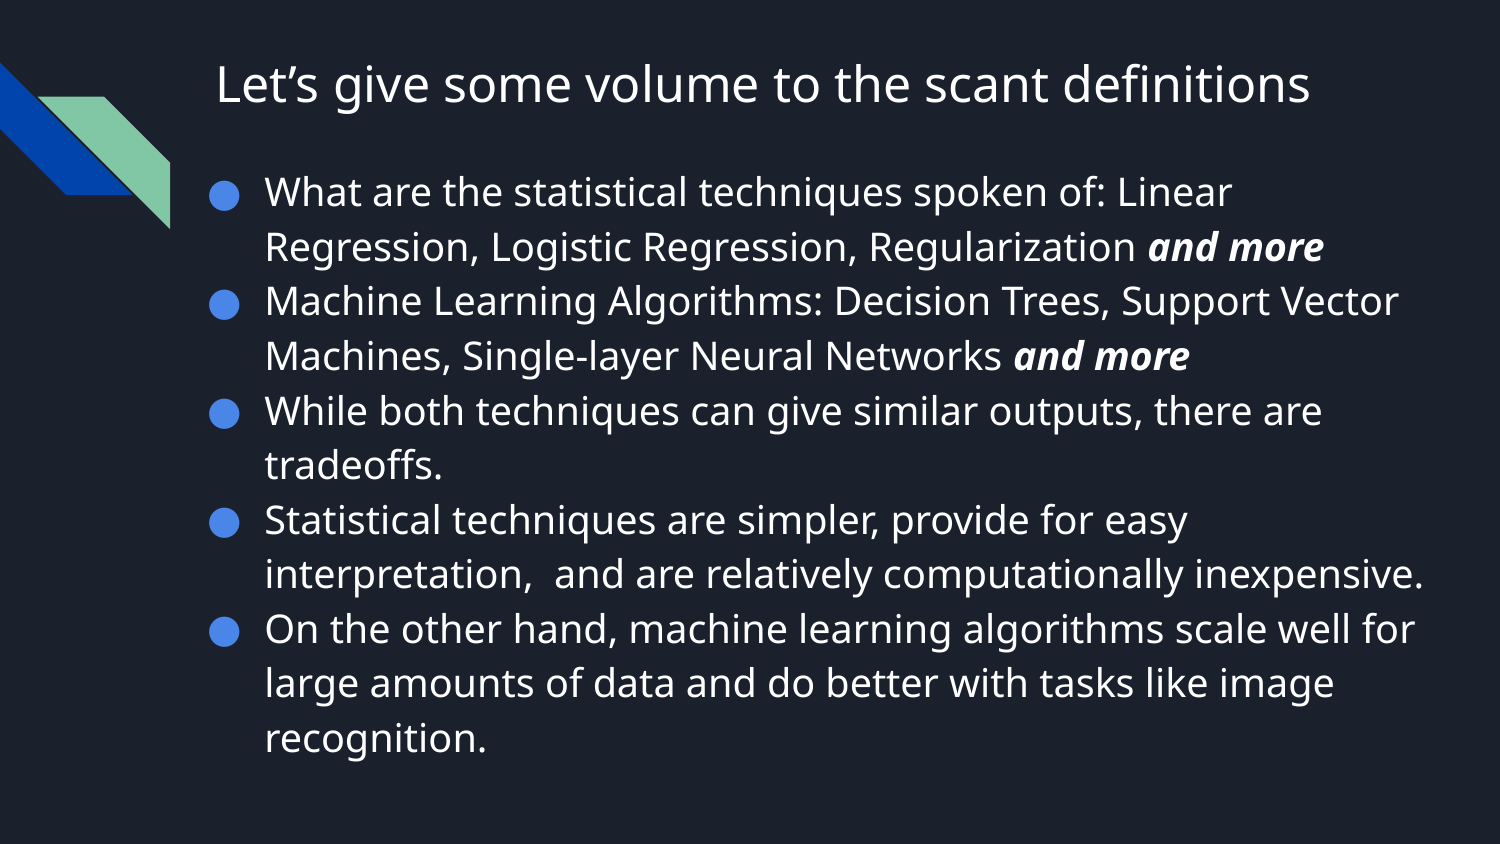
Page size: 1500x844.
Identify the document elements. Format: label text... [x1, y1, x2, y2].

list What are the statistical techniques spoken of: Linear Regression, Logistic Regression, Regularization and more Machine Learning Algorithms: Decision Trees, Support Vector Machines, Single-layer Neural Networks and more While both techniques can give similar outputs, there are tradeoffs. Statistical techniques are simpler, provide for easy interpretation, and are relatively computationally inexpensive. On the other hand, machine learning algorithms scale well for large amounts of data and do better with tasks like image recognition. [174, 145, 1444, 800]
title Let’s give some volume to the scant definitions [200, 36, 1418, 145]
